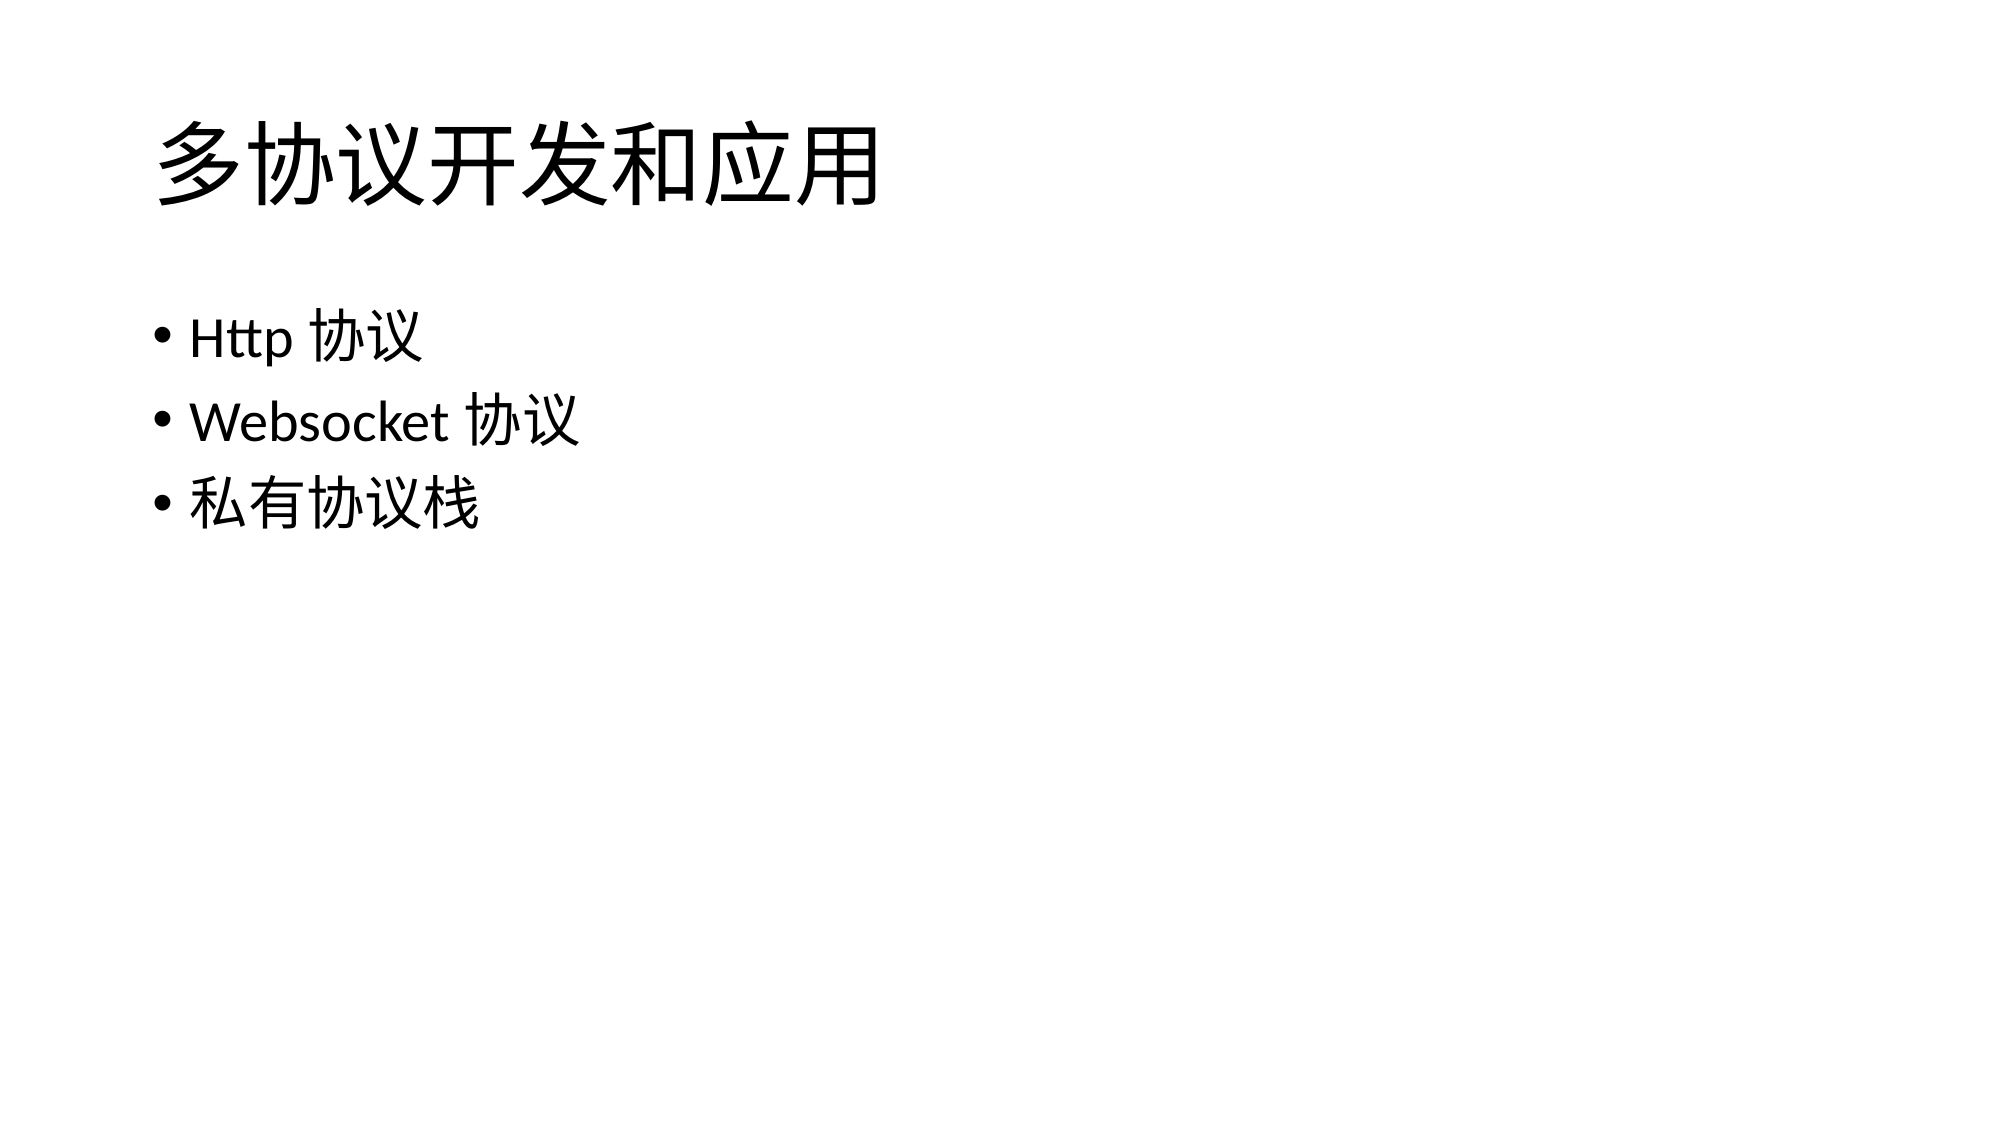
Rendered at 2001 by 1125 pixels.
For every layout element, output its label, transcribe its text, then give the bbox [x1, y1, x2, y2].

list Http协议 Websocket协议 私有协议栈 [137, 299, 1863, 1014]
title 多协议开发和应用 [137, 59, 1863, 278]
